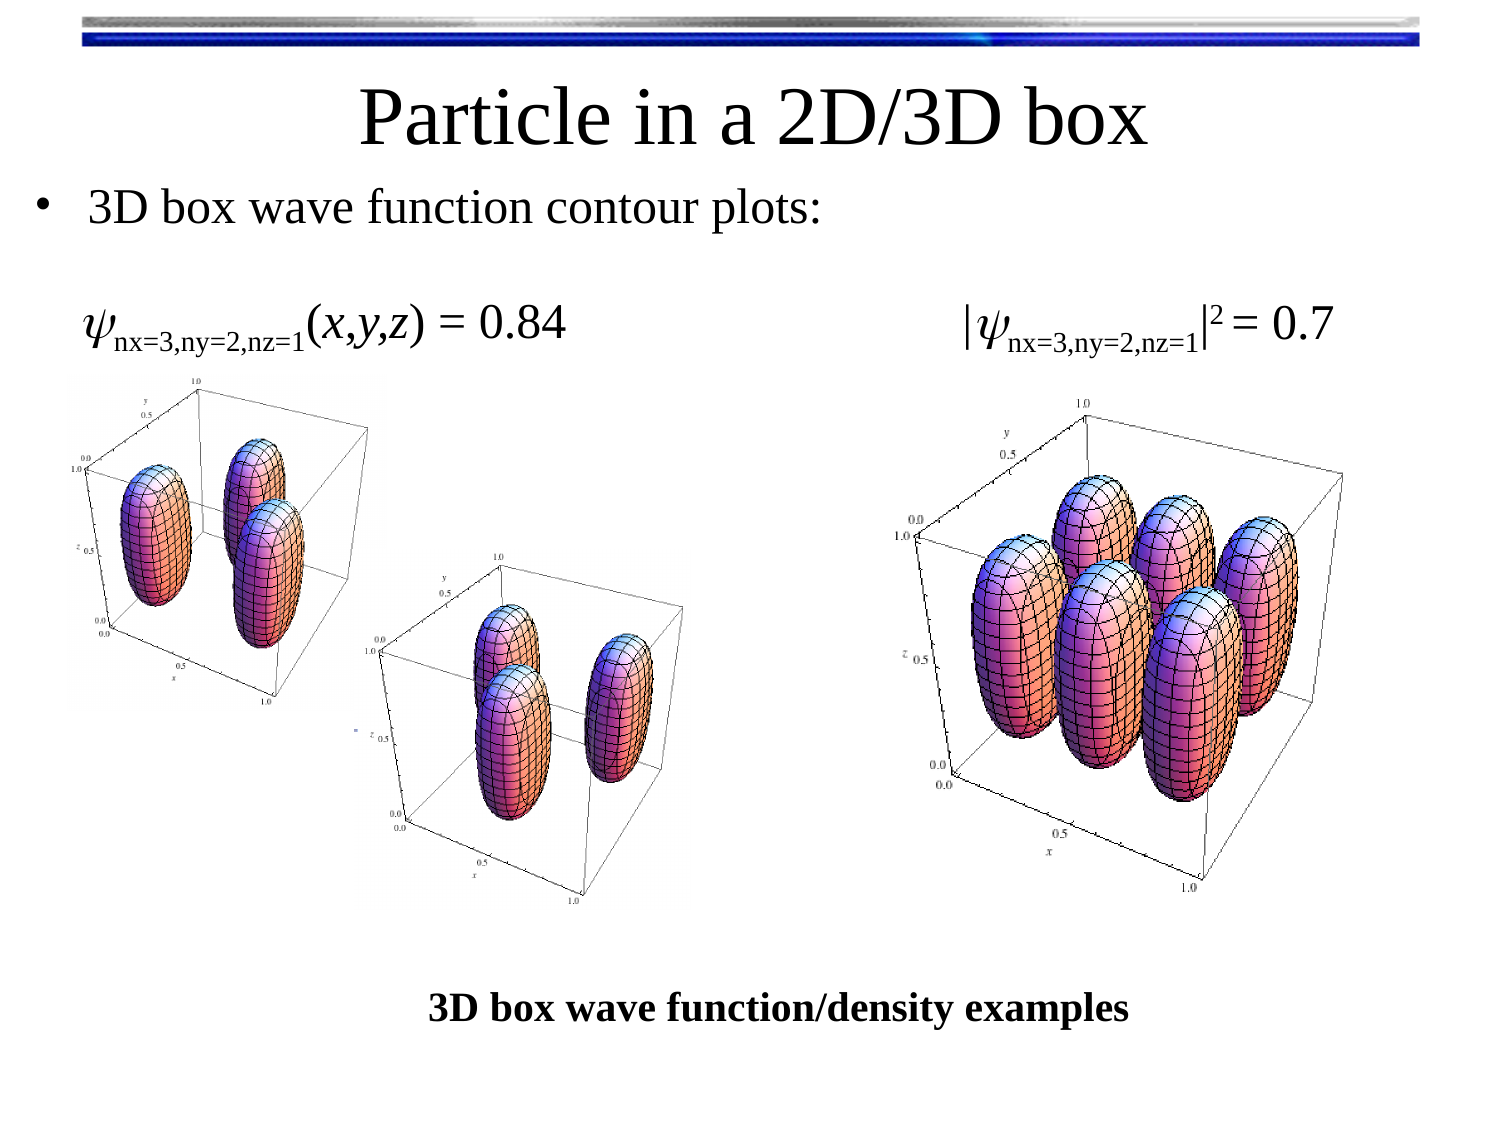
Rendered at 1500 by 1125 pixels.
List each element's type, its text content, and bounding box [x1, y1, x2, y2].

text_box 3D box wave function/density examples [413, 972, 1145, 1038]
text_box 3D box wave function contour plots: [16, 173, 1442, 264]
picture [891, 390, 1353, 900]
text_box Particle in a 2D/3D box [17, 19, 1492, 204]
picture [79, 12, 1426, 52]
text_box |ynx=3,ny=2,nz=1|2 = 0.7 [944, 282, 1350, 366]
text_box ynx=3,ny=2,nz=1(x,y,z) = 0.84 [64, 281, 582, 365]
picture [67, 374, 691, 911]
